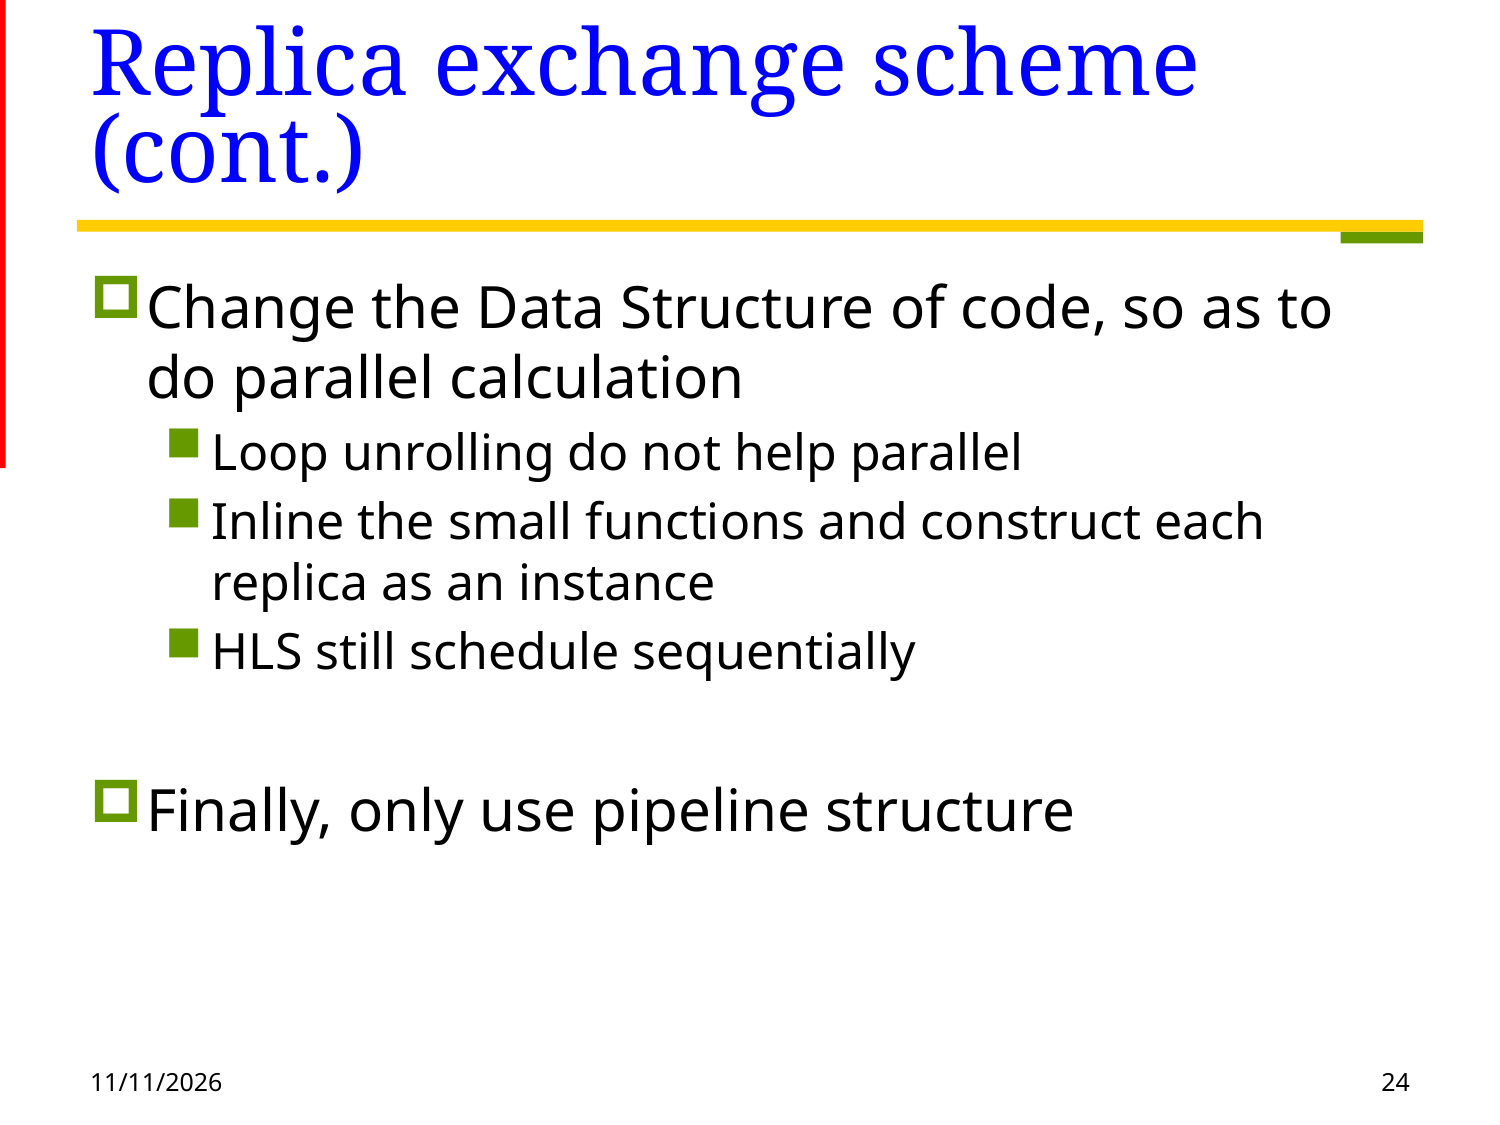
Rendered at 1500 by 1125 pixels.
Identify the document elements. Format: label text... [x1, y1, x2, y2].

title Replica exchange scheme (cont.) [74, 20, 1426, 209]
list Change the Data Structure of code, so as to do parallel calculation Loop unrolling do not help parallel Inline the small functions and construct each replica as an instance HLS still schedule sequentially Finally, only use pipeline structure [74, 262, 1426, 1006]
slide_number 24 [1074, 1058, 1426, 1101]
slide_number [74, 1058, 426, 1101]
